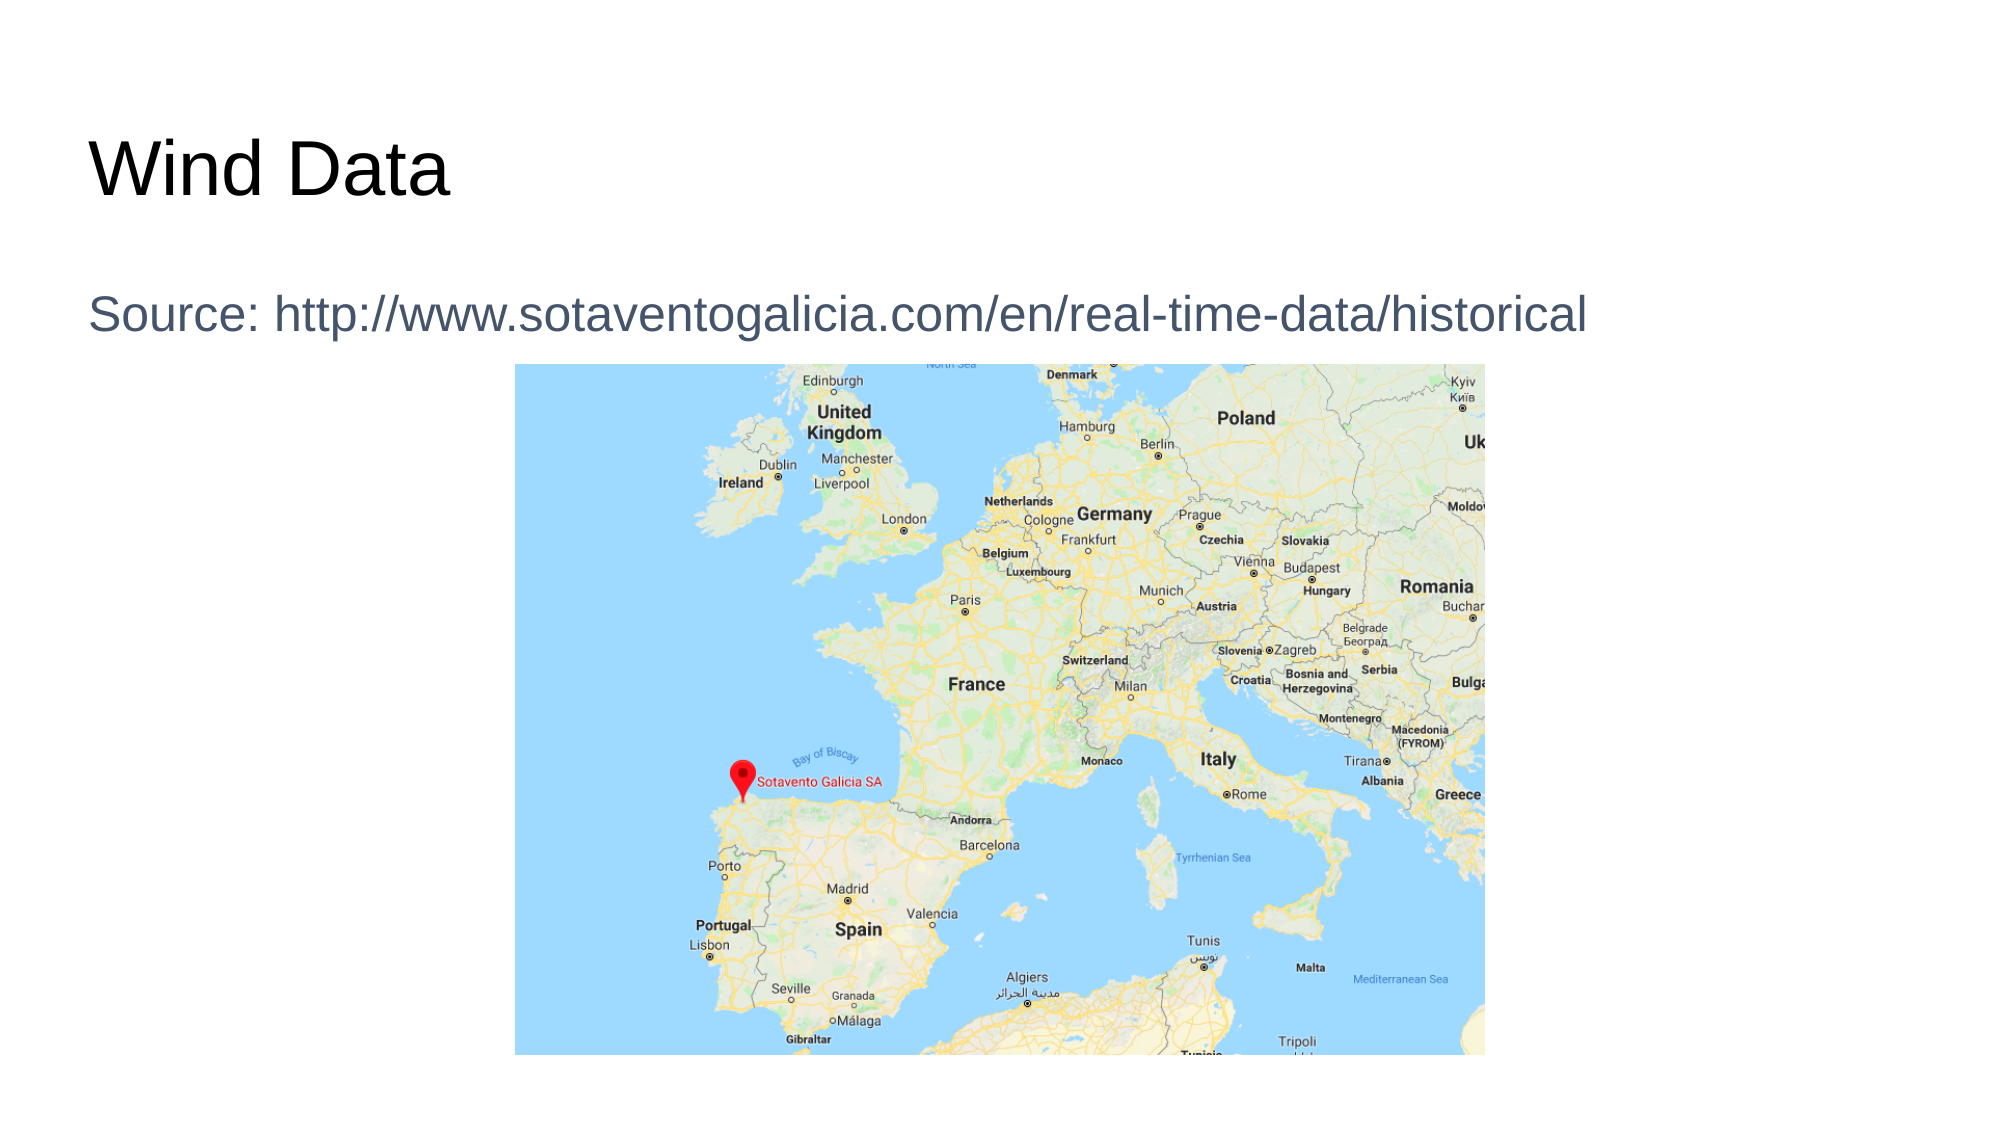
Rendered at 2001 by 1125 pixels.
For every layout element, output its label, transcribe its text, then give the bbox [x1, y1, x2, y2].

title Wind Data [68, 97, 1932, 223]
picture [515, 364, 1485, 1055]
list Source: http://www.sotaventogalicia.com/en/real-time-data/historical [68, 252, 1932, 356]
